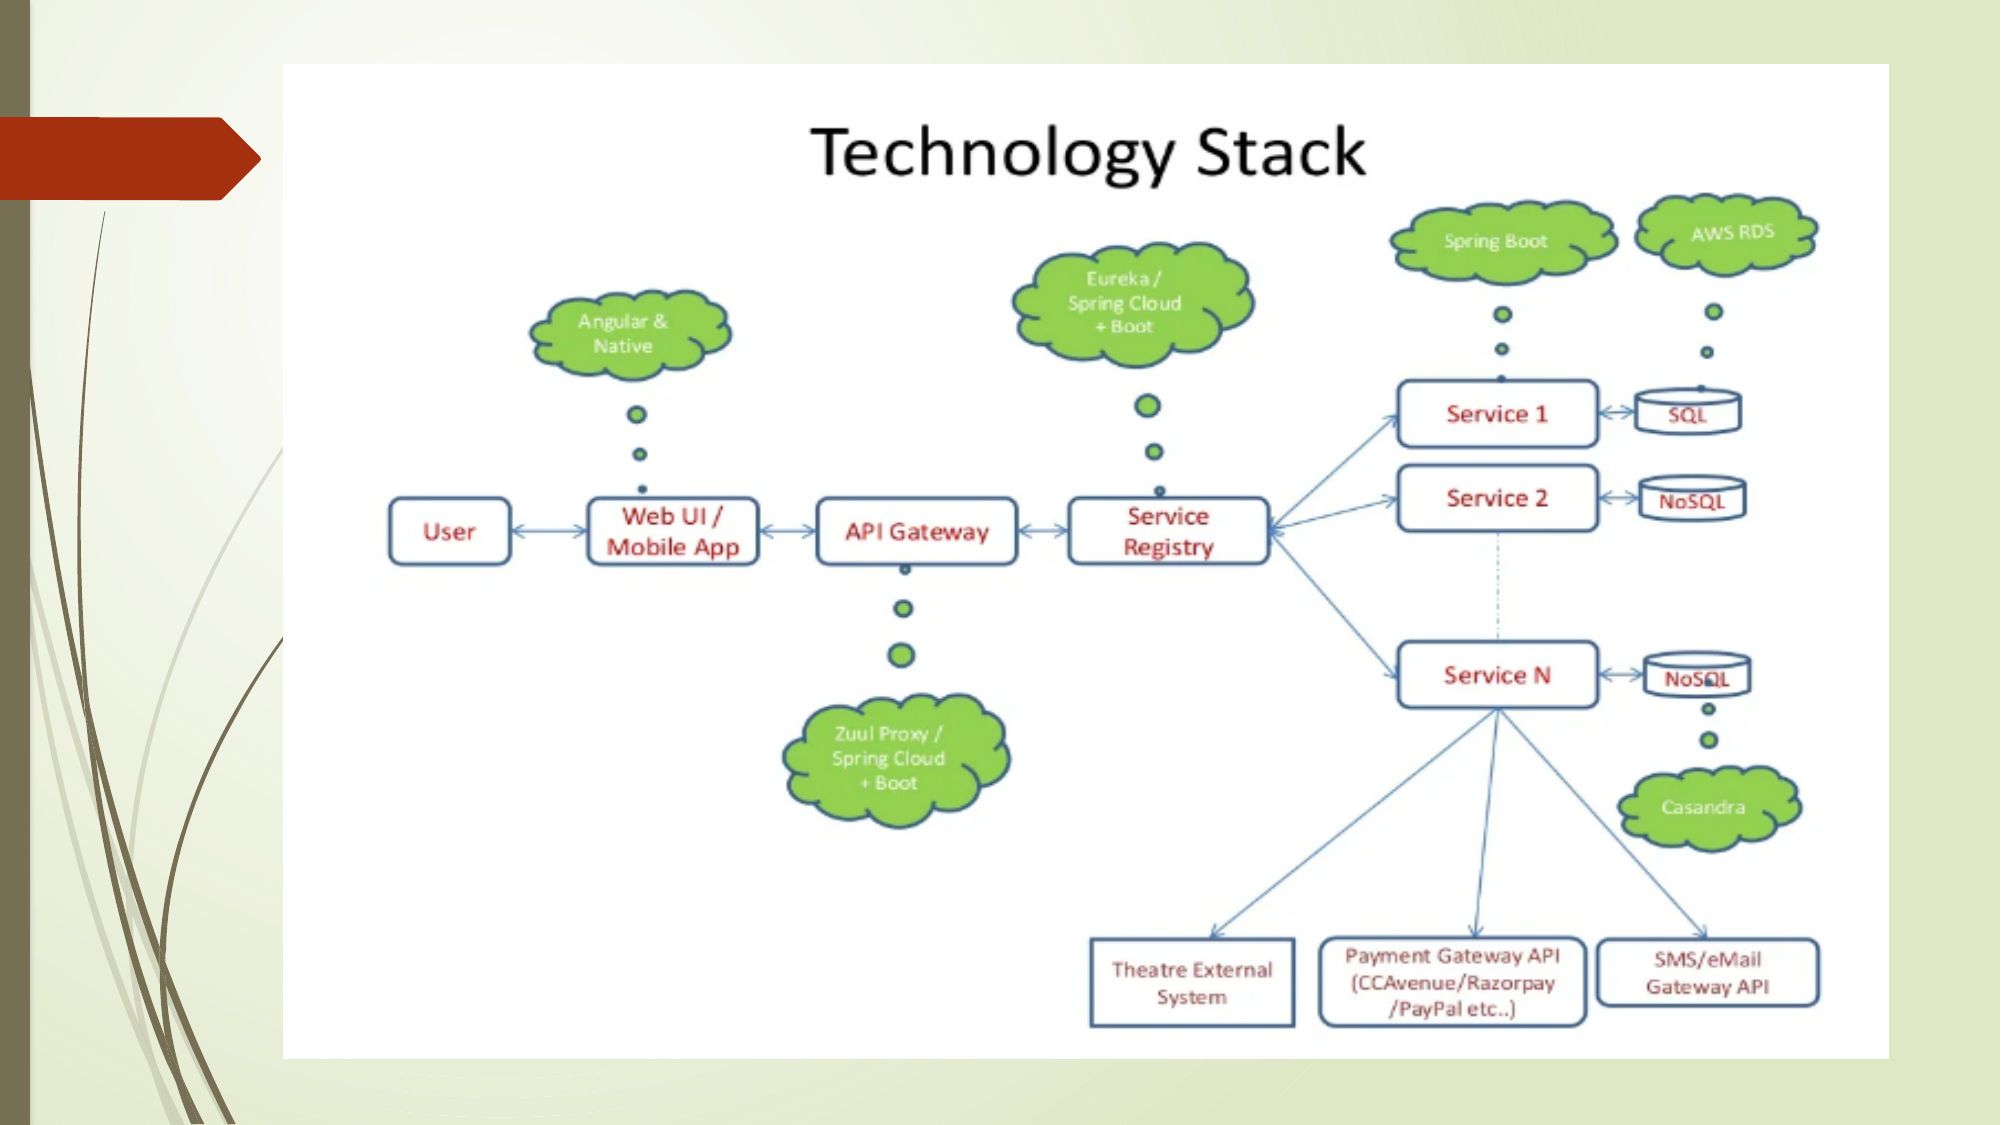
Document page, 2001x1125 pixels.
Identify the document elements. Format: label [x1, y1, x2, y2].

picture [283, 64, 1889, 1059]
